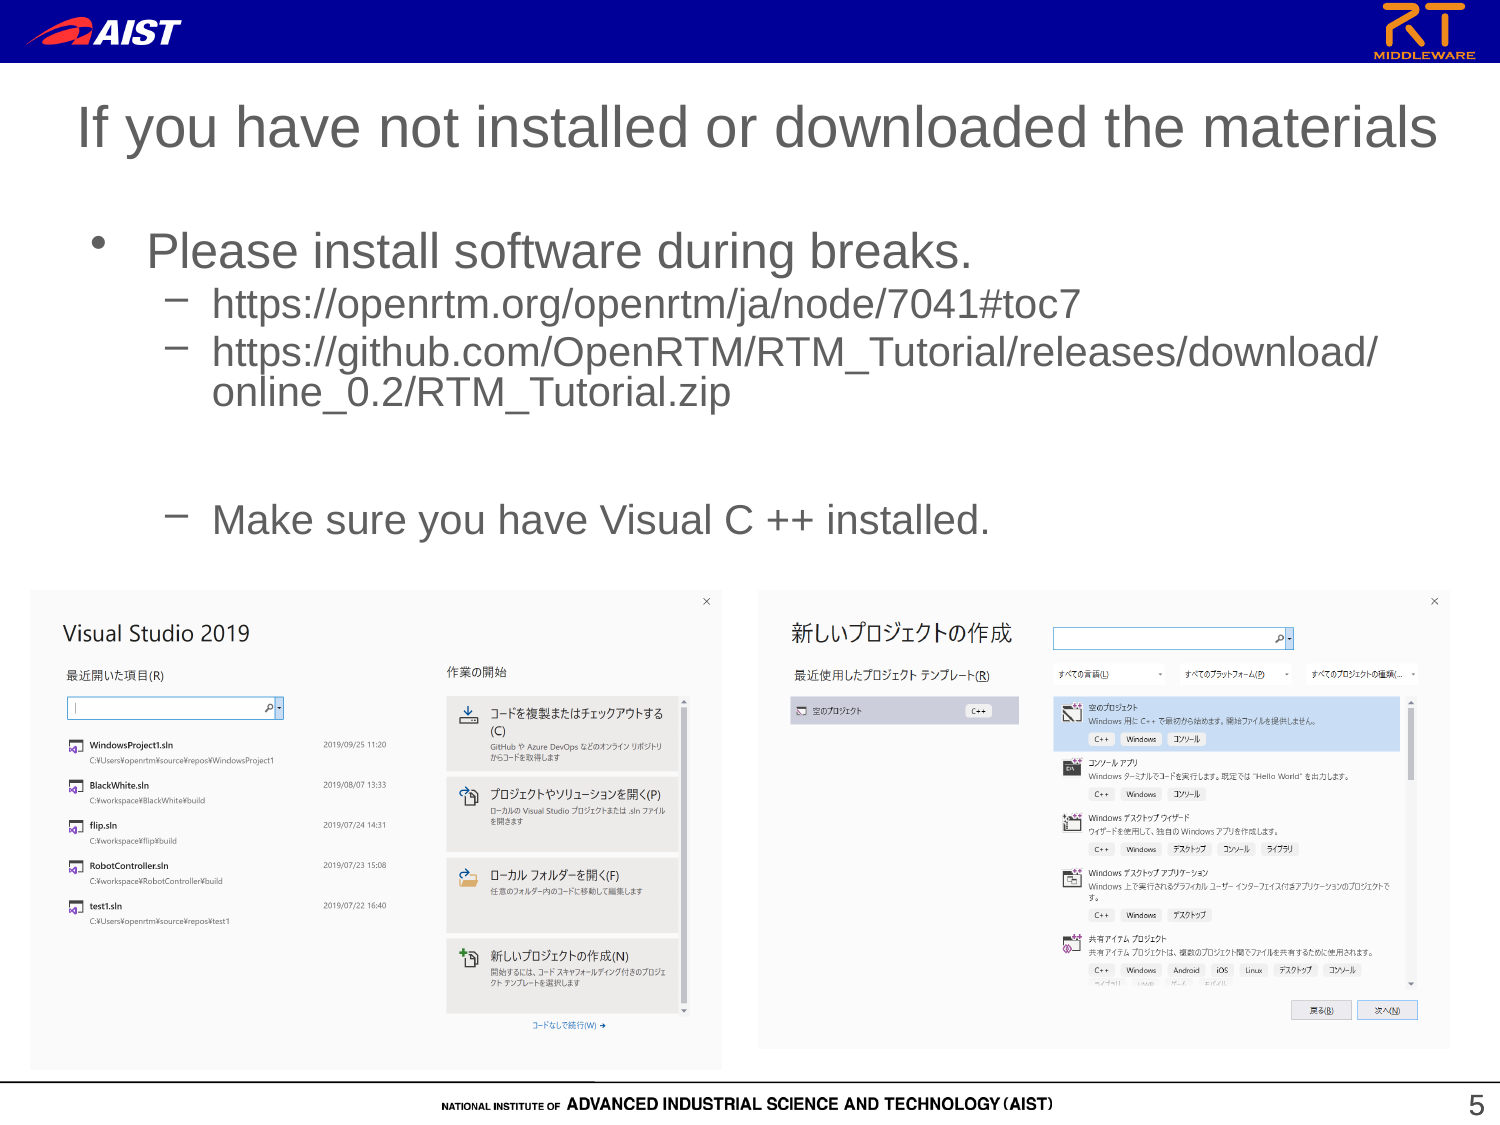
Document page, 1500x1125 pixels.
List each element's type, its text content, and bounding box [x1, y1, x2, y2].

picture [758, 589, 1450, 1050]
picture [0, 0, 1500, 63]
title If you have not installed or downloaded the materials [21, 53, 1496, 195]
picture [442, 1097, 1052, 1110]
picture [30, 589, 722, 1070]
text_box 5 [1149, 1078, 1500, 1125]
list Please install software during breaks. https://openrtm.org/openrtm/ja/node/7041#toc7 https://github.com/OpenRTM/RTM_Tutorial/releases/download/online_0.2/RTM_Tutorial.zip Make sure you have Visual C ++ installed. [75, 222, 1476, 1072]
